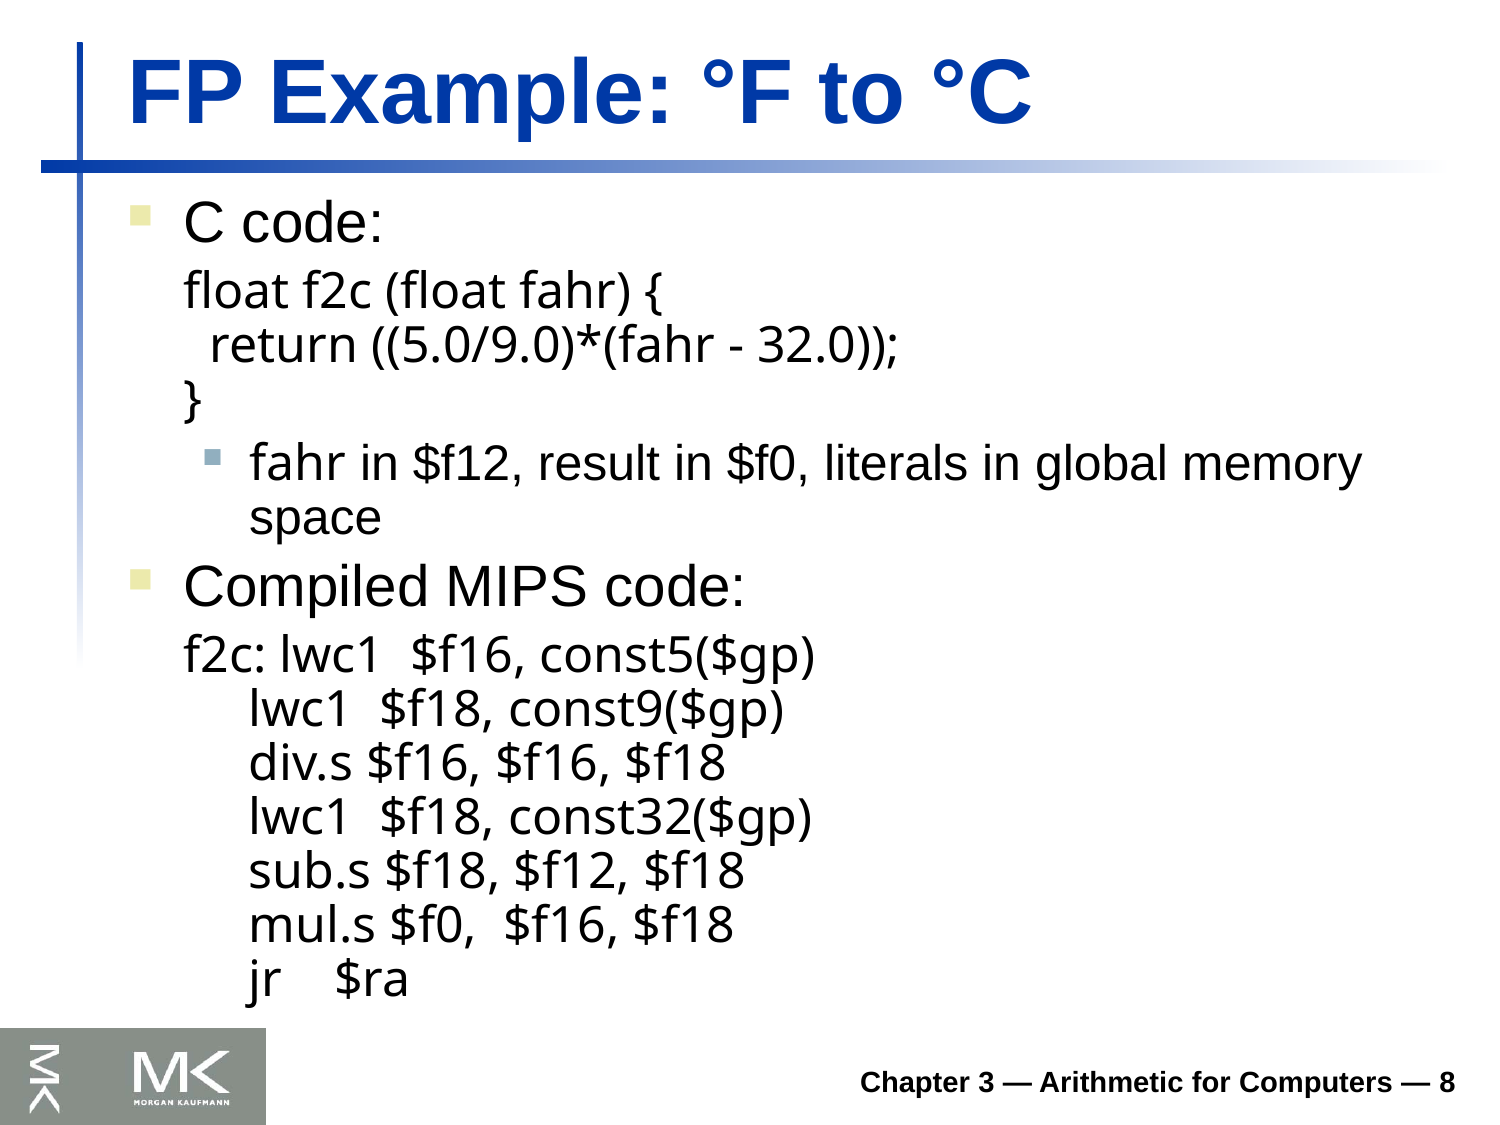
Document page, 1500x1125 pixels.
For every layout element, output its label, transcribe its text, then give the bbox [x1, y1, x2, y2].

list C code: float f2c (float fahr) { return ((5.0/9.0)*(fahr - 32.0)); } fahr in $f12, result in $f0, literals in global memory space Compiled MIPS code: f2c: lwc1 $f16, const5($gp) lwc1 $f18, const9($gp) div.s $f16, $f16, $f18 lwc1 $f18, const32($gp) sub.s $f18, $f12, $f18 mul.s $f0, $f16, $f18 jr $ra [112, 184, 1469, 1024]
footer Chapter 3 — Arithmetic for Computers — 8 [277, 1046, 1471, 1106]
title FP Example: °F to °C [112, 23, 1468, 149]
picture [0, 1028, 266, 1125]
